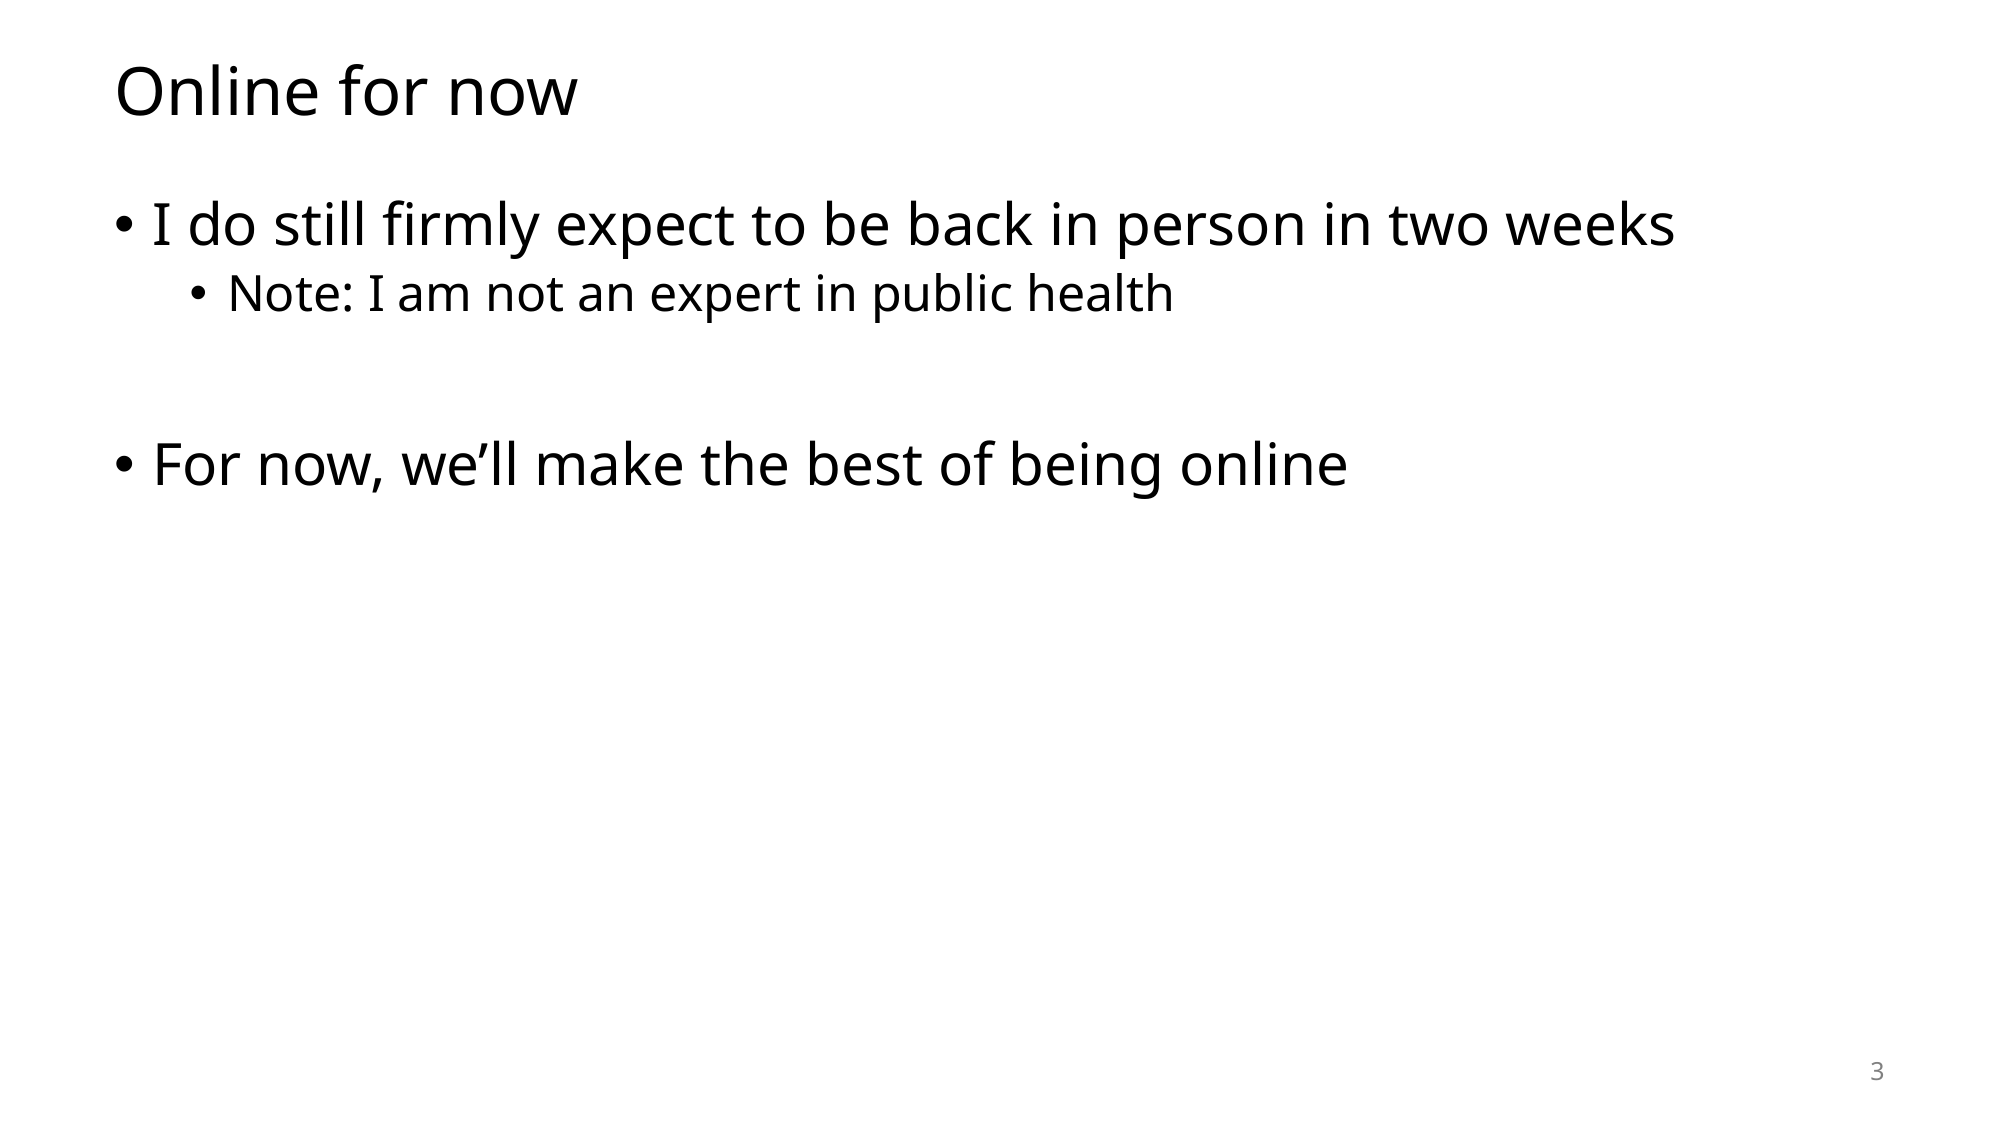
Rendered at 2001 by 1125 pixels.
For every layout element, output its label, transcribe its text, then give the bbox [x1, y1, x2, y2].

slide_number 3 [1749, 1042, 1900, 1103]
list I do still firmly expect to be back in person in two weeks Note: I am not an expert in public health For now, we’ll make the best of being online [99, 187, 1900, 1013]
title Online for now [99, 37, 1900, 150]
